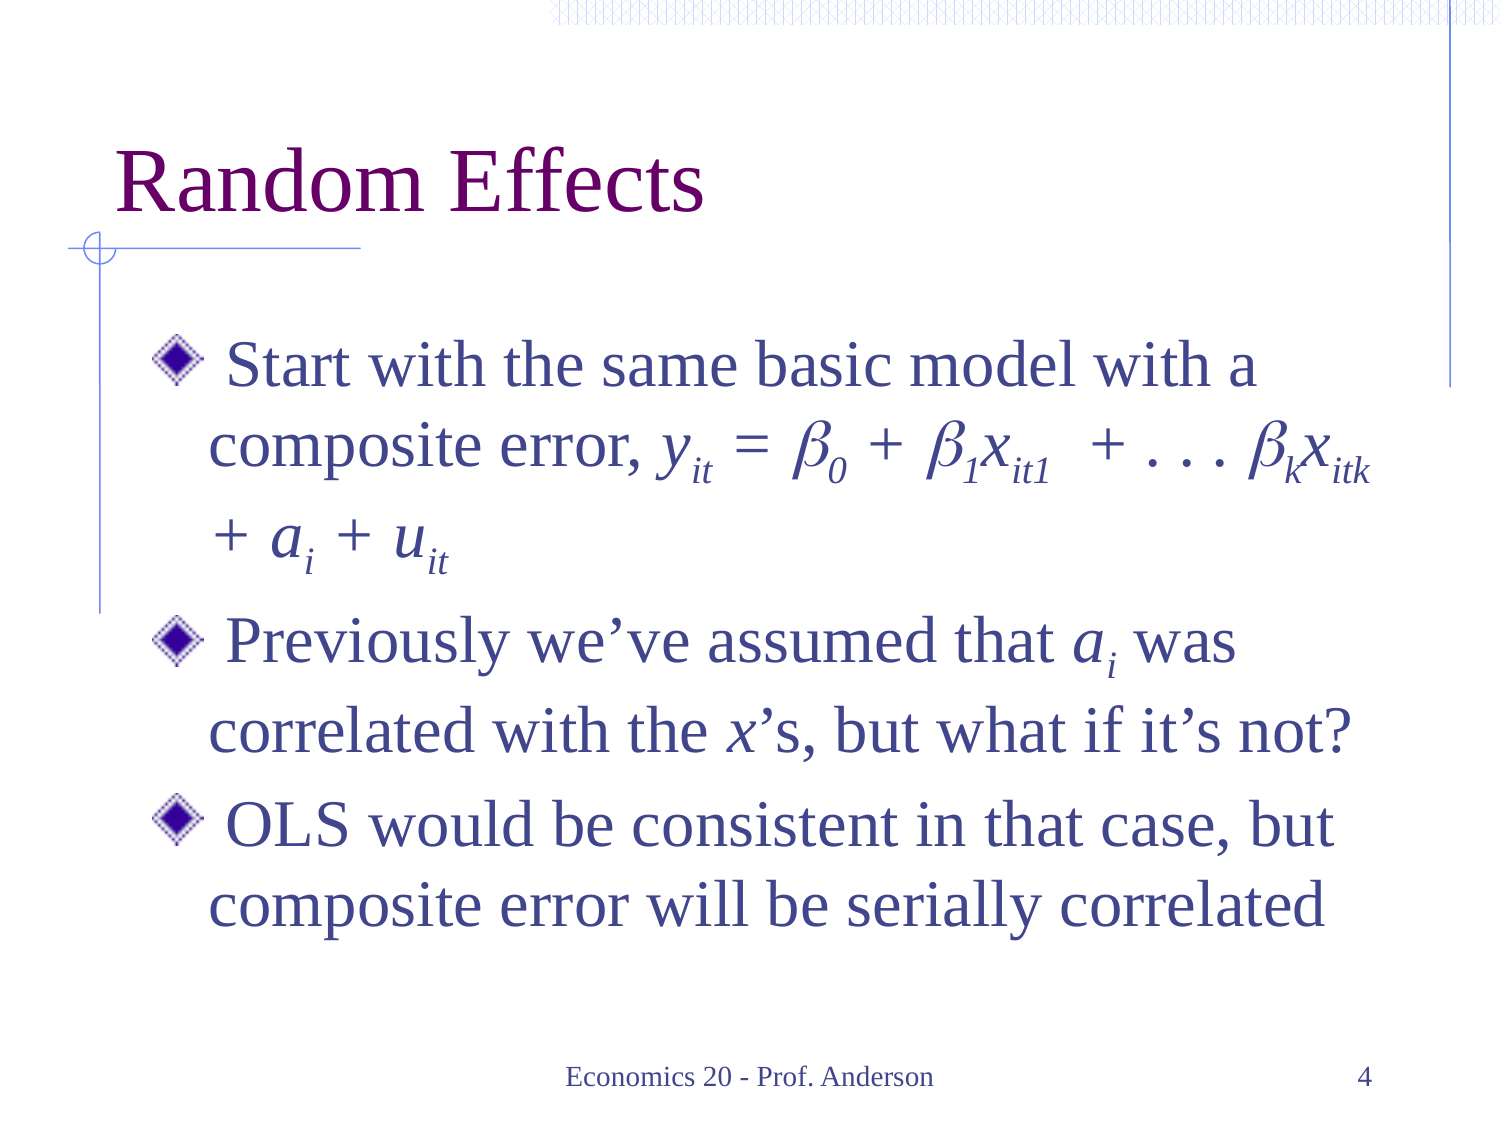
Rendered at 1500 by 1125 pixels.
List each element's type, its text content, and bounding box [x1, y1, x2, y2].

slide_number 4 [1074, 1025, 1388, 1100]
picture [152, 615, 204, 667]
title Random Effects [99, 50, 1375, 238]
list Start with the same basic model with a composite error, yit = b0 + b1xit1 + . . . bkxitk + ai + uit Previously we’ve assumed that ai was correlated with the x’s, but what if it’s not? OLS would be consistent in that case, but composite error will be serially correlated [137, 312, 1413, 988]
picture [152, 334, 204, 386]
picture [152, 793, 204, 846]
footer Economics 20 - Prof. Anderson [512, 1025, 988, 1100]
